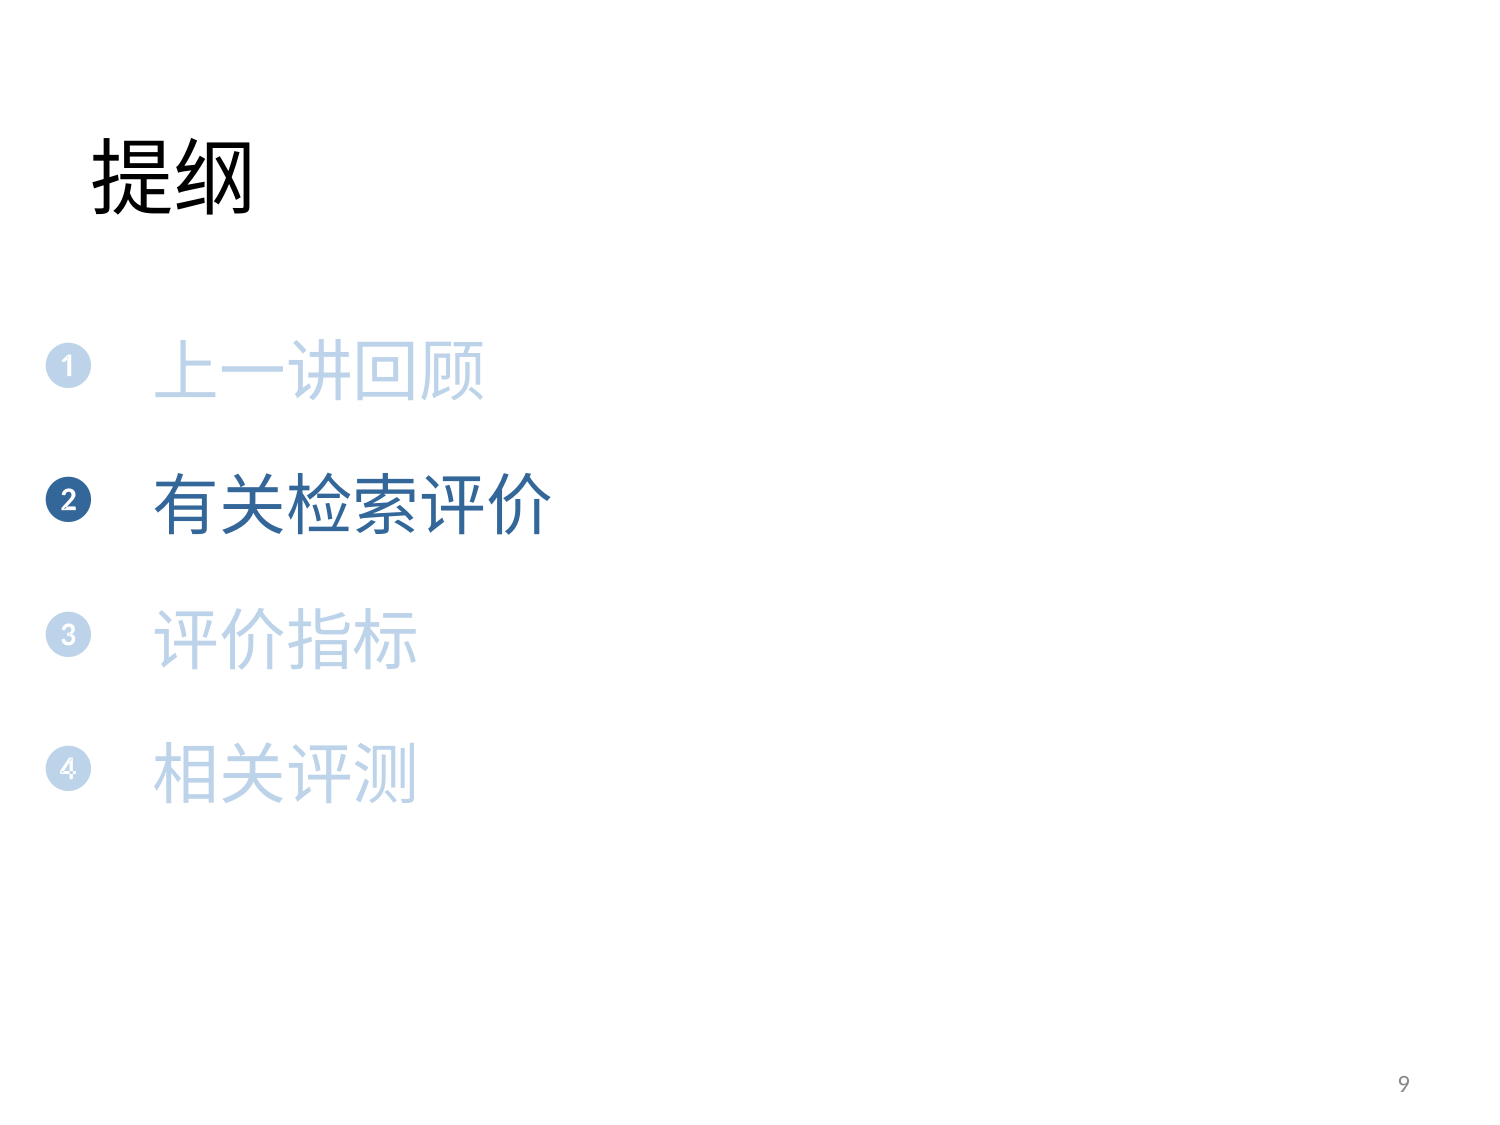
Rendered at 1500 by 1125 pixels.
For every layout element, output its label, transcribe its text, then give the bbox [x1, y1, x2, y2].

slide_number 9 [1074, 1062, 1425, 1103]
title 提纲 [74, 44, 1426, 233]
text_box 上一讲回顾 有关检索评价 评价指标 相关评测 [22, 281, 1418, 1057]
